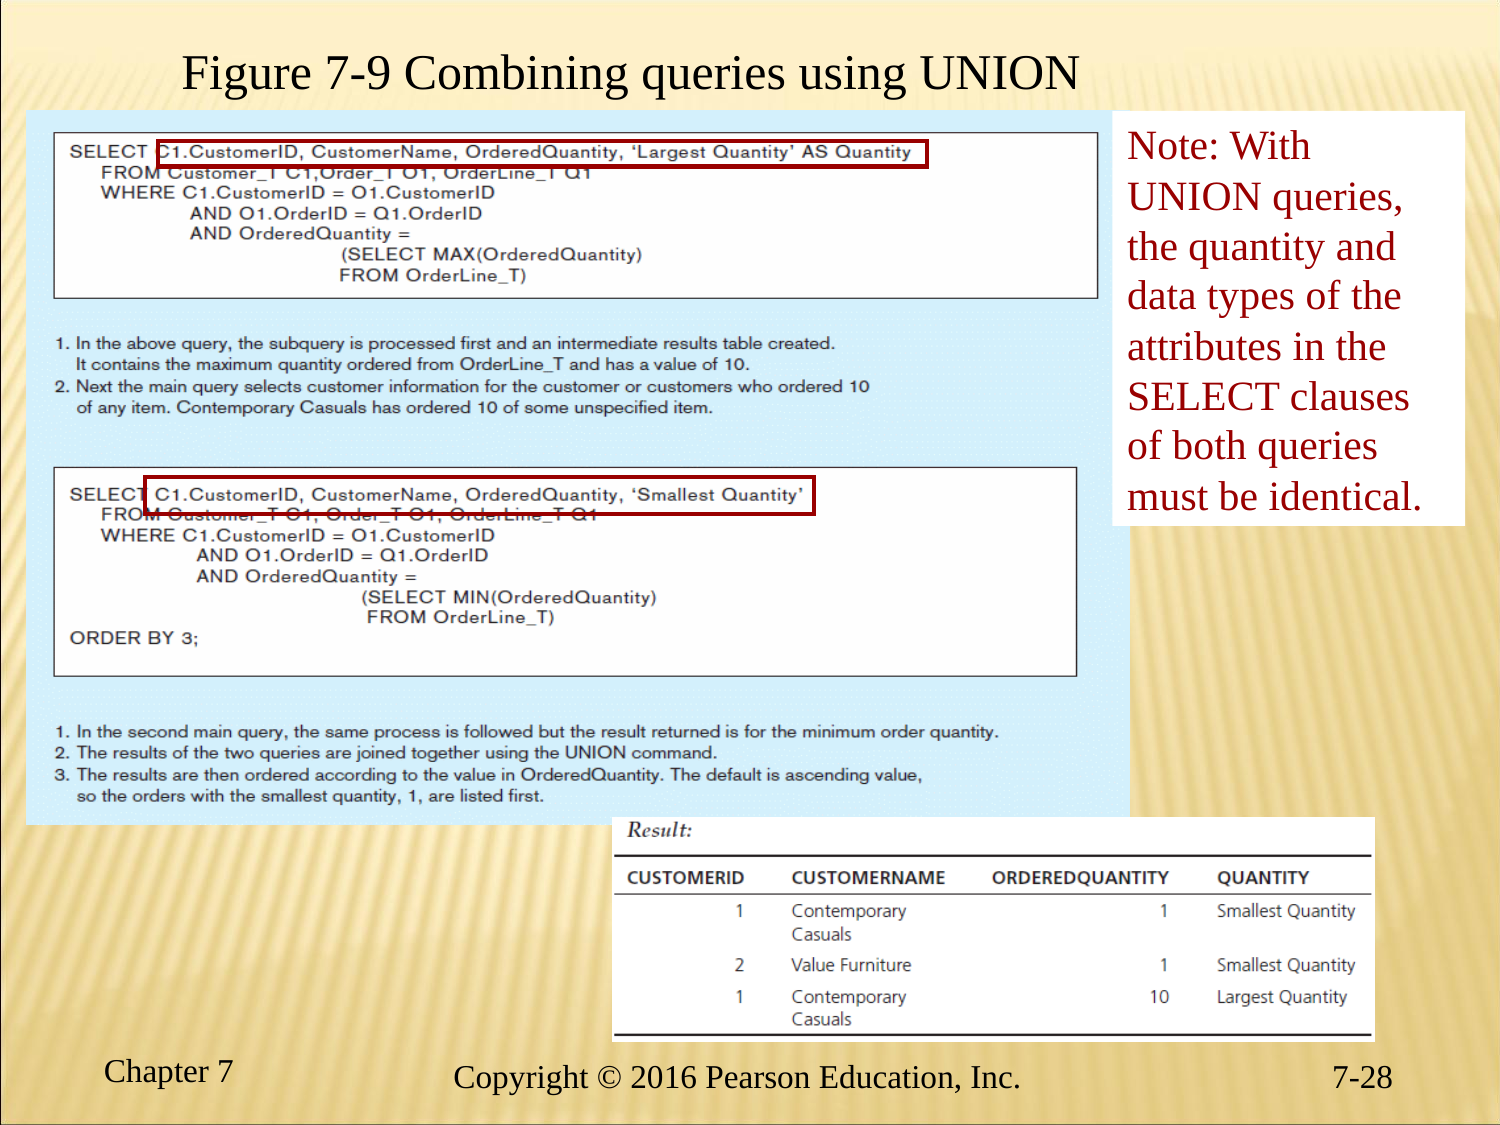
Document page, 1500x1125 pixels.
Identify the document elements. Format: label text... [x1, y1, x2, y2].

text_box Figure 7-9 Combining queries using UNION [166, 31, 1096, 107]
text_box Note: With UNION queries, the quantity and data types of the attributes in the SELECT clauses of both queries must be identical. [1131, 110, 1466, 526]
picture [0, 0, 1500, 1125]
